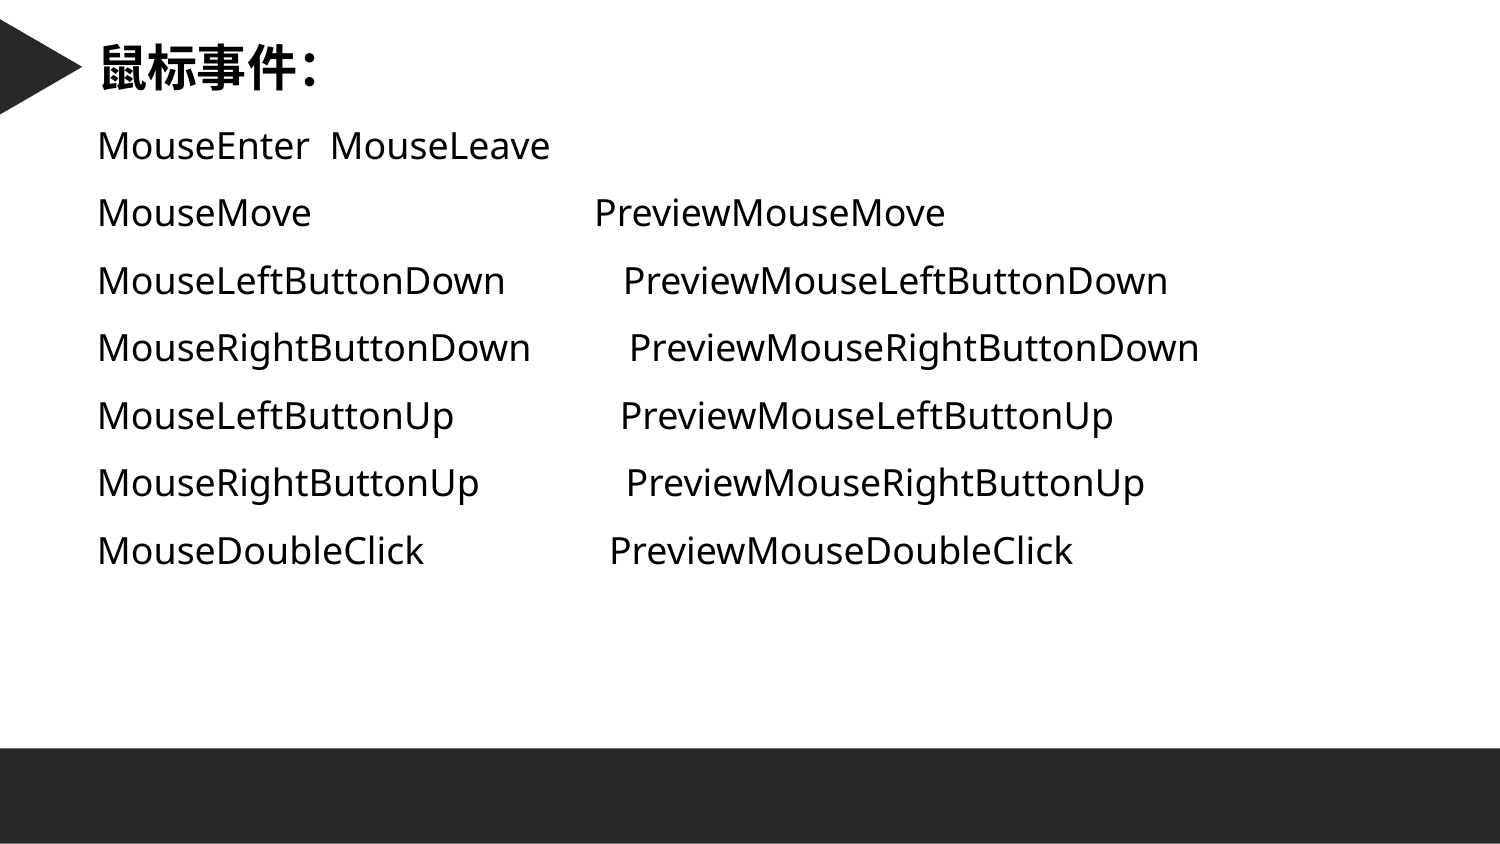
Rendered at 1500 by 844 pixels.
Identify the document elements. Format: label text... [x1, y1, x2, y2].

text_box [0, 19, 83, 115]
text_box [0, 748, 1500, 844]
text_box MouseEnter MouseLeave MouseMove PreviewMouseMove MouseLeftButtonDown PreviewMouseLeftButtonDown MouseRightButtonDown PreviewMouseRightButtonDown MouseLeftButtonUp PreviewMouseLeftButtonUp MouseRightButtonUp PreviewMouseRightButtonUp MouseDoubleClick PreviewMouseDoubleClick [82, 114, 1444, 580]
text_box 鼠标事件： [82, 29, 363, 104]
